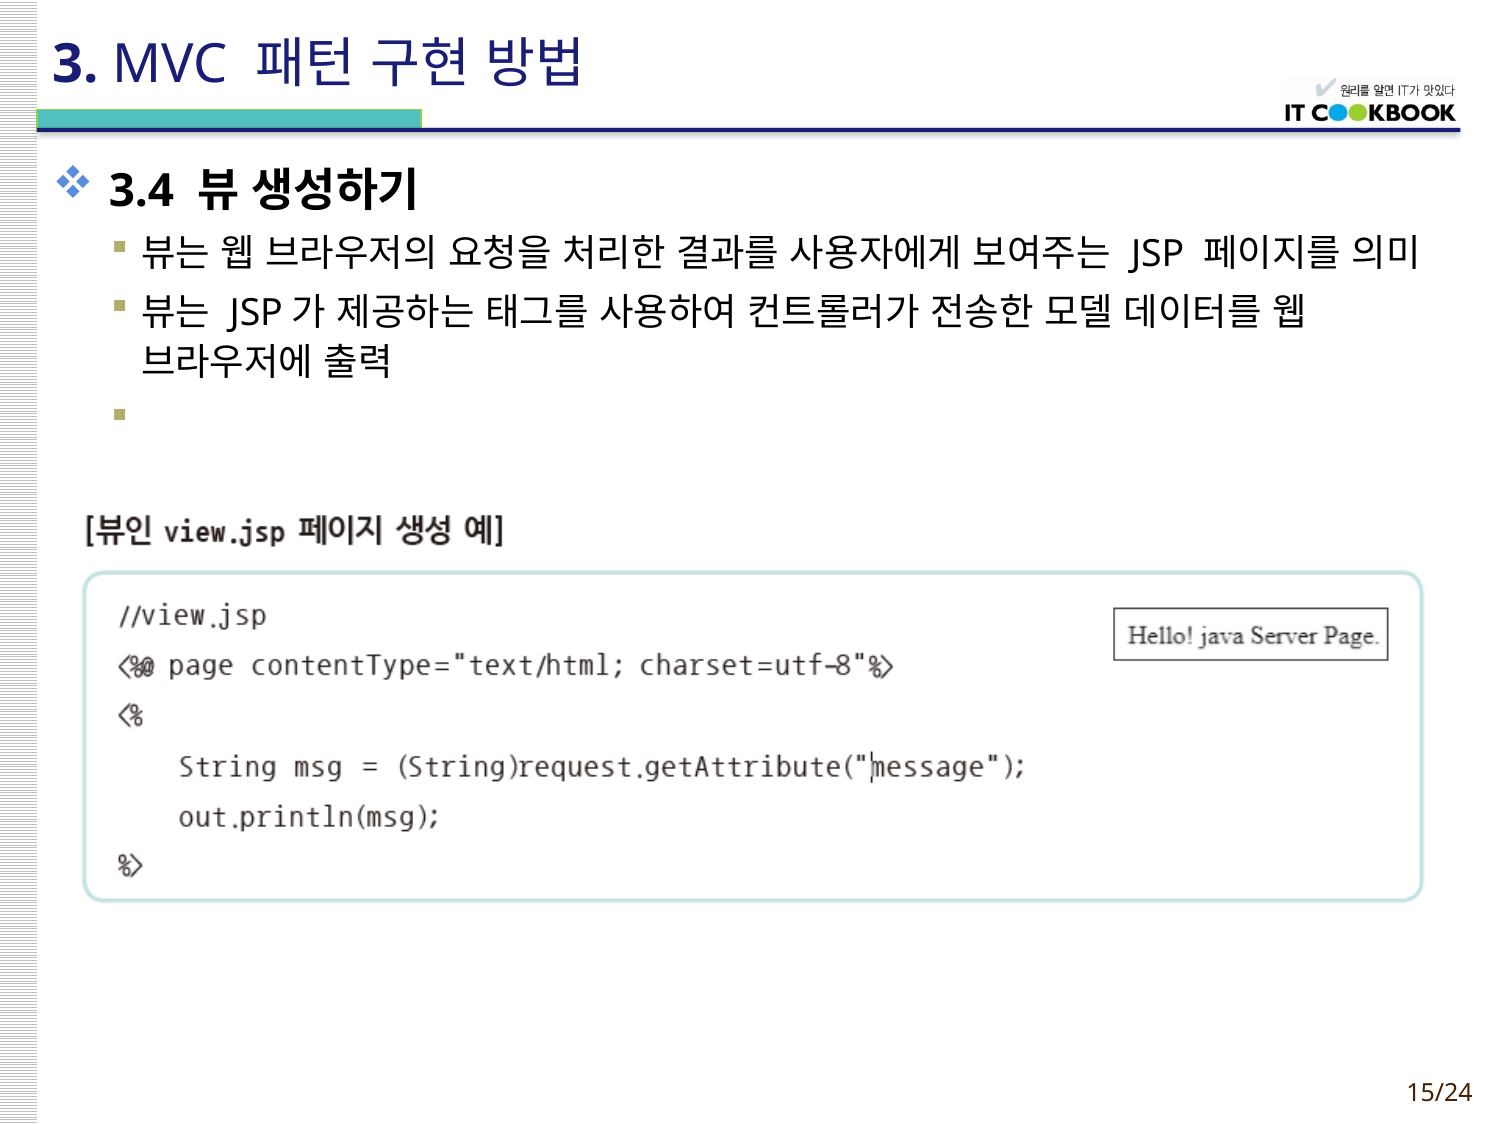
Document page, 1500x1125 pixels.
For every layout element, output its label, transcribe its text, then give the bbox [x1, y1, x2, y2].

picture [69, 503, 1431, 913]
title 3. MVC 패턴 구현 방법 [37, 13, 1278, 109]
list 3.4 뷰 생성하기 뷰는 웹 브라우저의 요청을 처리한 결과를 사용자에게 보여주는 JSP 페이지를 의미 뷰는 JSP가 제공하는 태그를 사용하여 컨트롤러가 전송한 모델 데이터를 웹 브라우저에 출력 [37, 152, 1463, 1091]
picture [1281, 75, 1459, 123]
